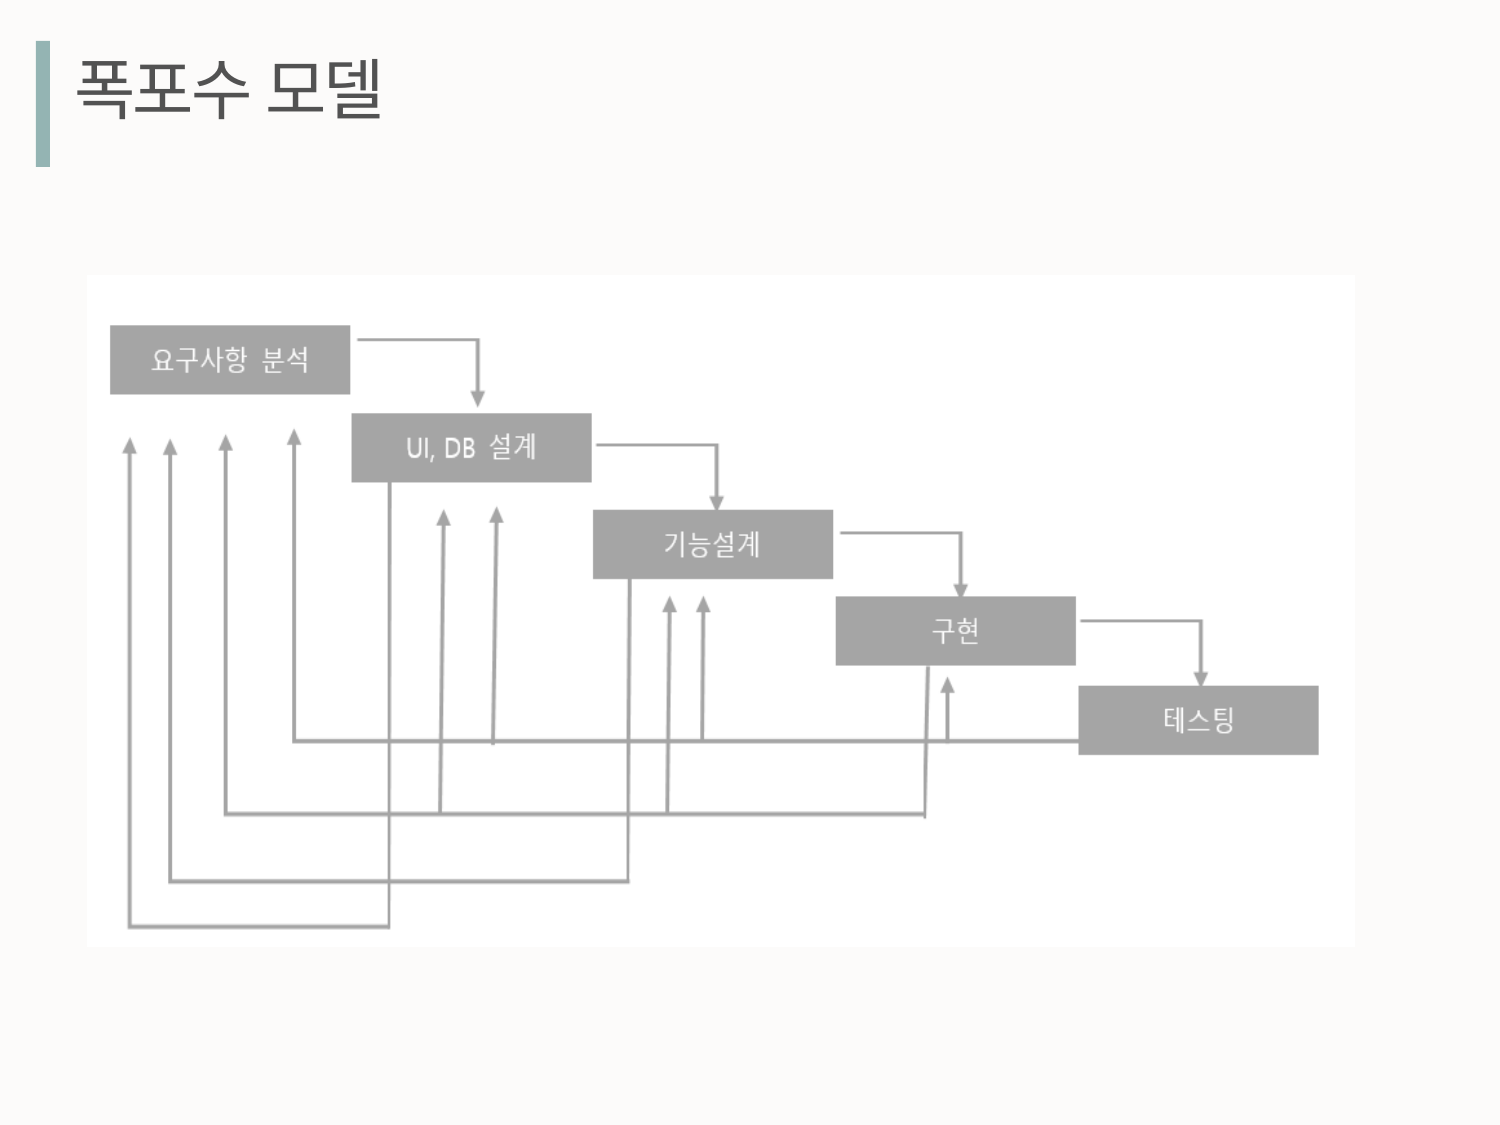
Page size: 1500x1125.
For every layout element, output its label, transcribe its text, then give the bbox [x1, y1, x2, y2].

text_box [35, 40, 51, 168]
picture [87, 275, 1355, 947]
text_box 폭포수 모델 [59, 40, 400, 136]
